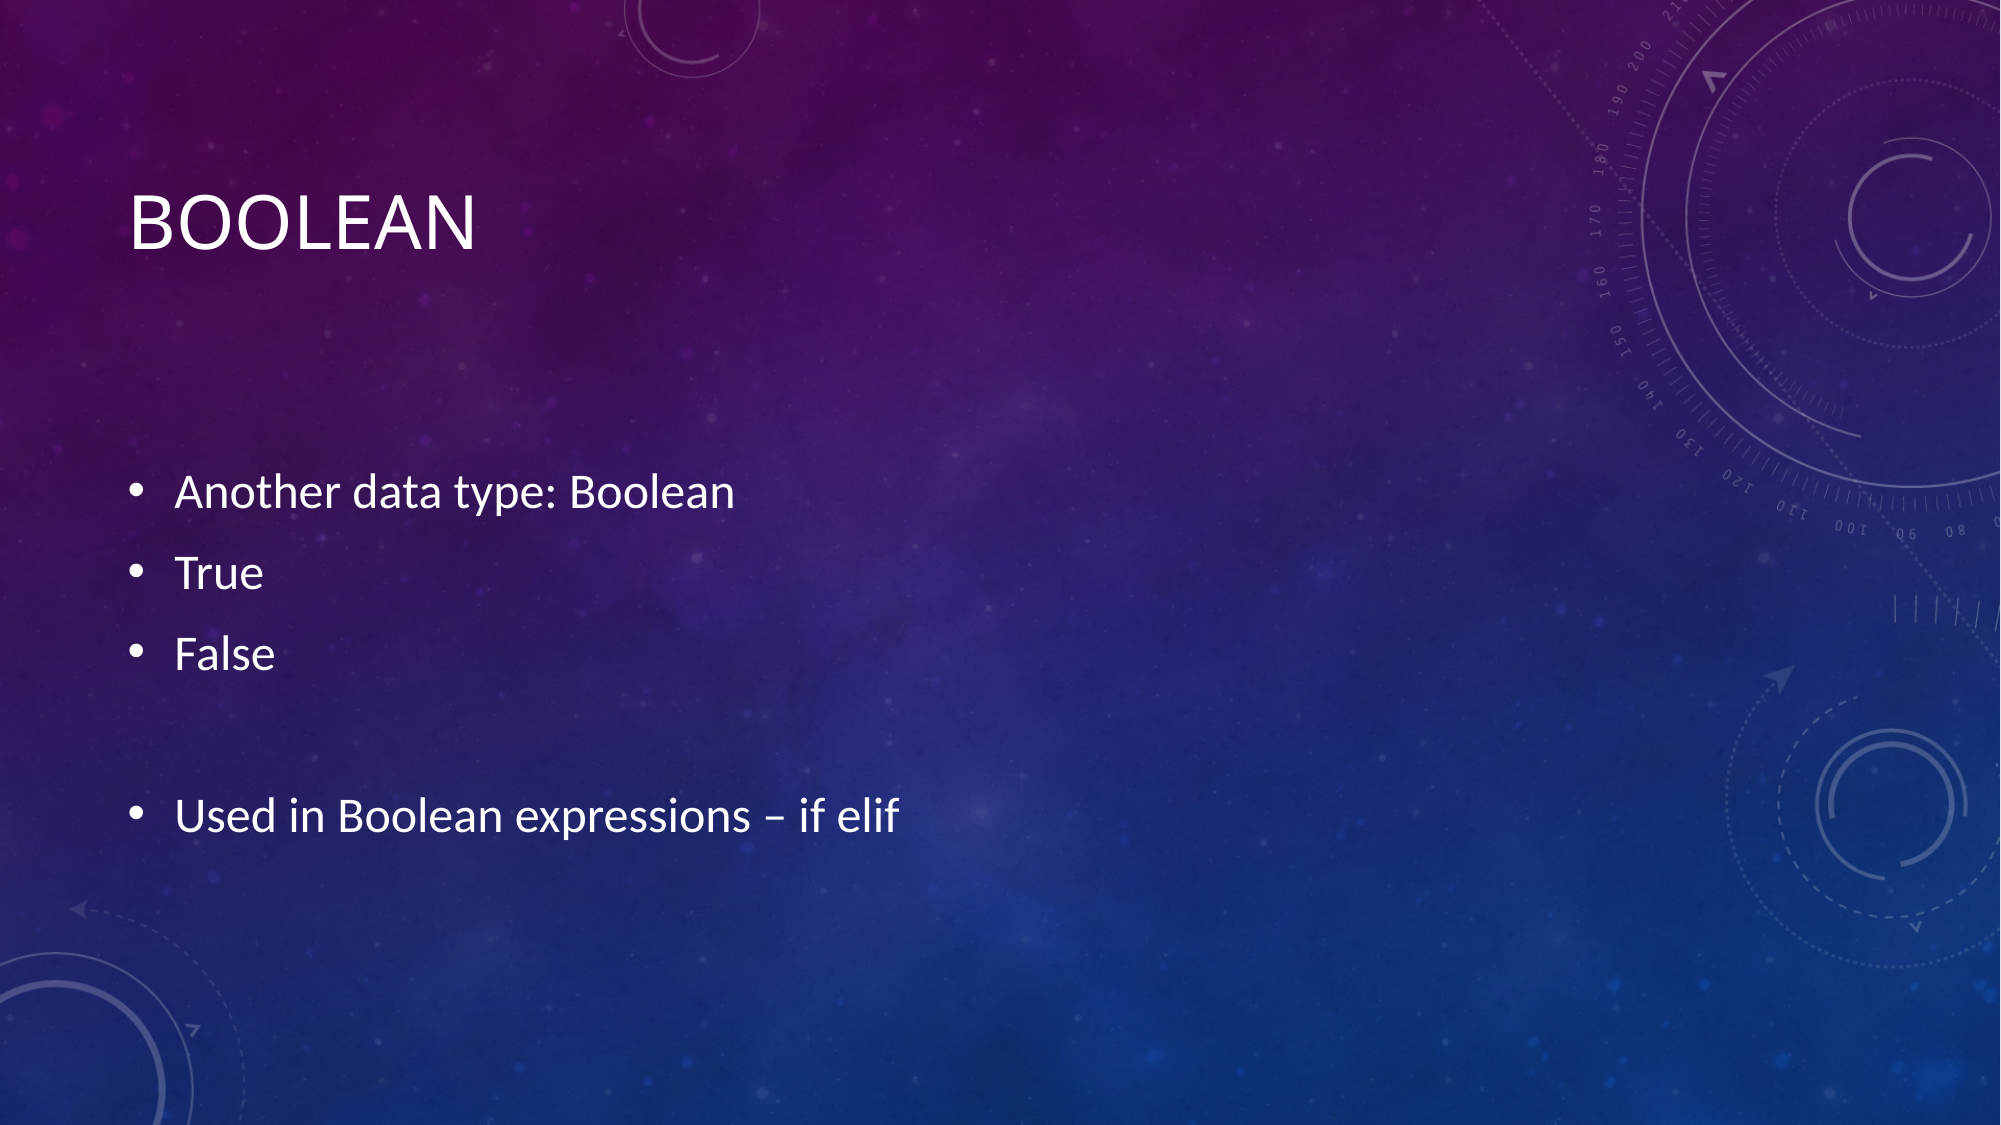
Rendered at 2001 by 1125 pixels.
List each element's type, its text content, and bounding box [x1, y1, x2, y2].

title boolean [112, 99, 1775, 339]
list Another data type: Boolean True False Used in Boolean expressions – if elif [112, 351, 1775, 950]
picture [0, 0, 2001, 1125]
